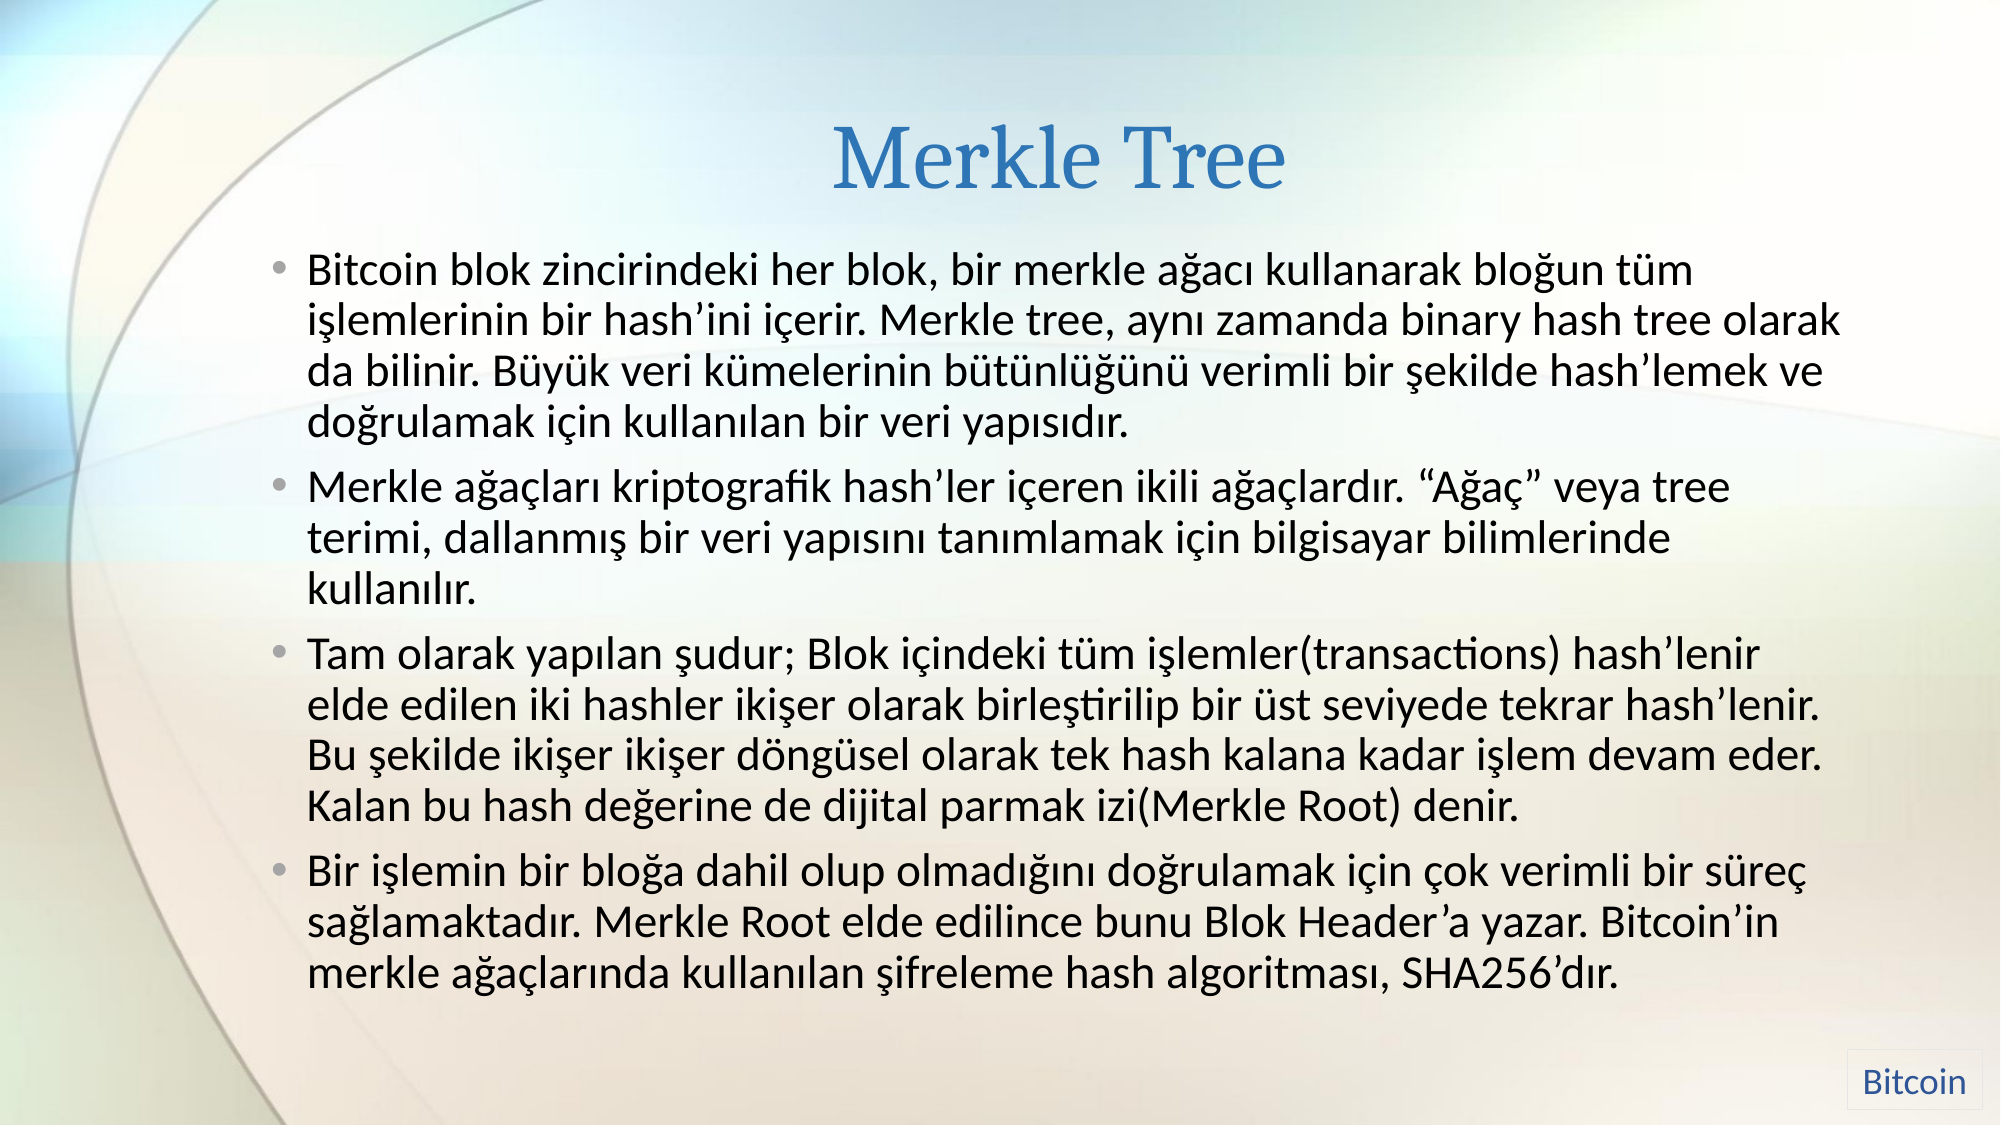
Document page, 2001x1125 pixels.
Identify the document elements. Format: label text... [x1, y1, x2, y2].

list Bitcoin blok zincirindeki her blok, bir merkle ağacı kullanarak bloğun tüm işlemlerinin bir hash’ini içerir. Merkle tree, aynı zamanda binary hash tree olarak da bilinir. Büyük veri kümelerinin bütünlüğünü verimli bir şekilde hash’lemek ve doğrulamak için kullanılan bir veri yapısıdır. Merkle ağaçları kriptografik hash’ler içeren ikili ağaçlardır. “Ağaç” veya tree terimi, dallanmış bir veri yapısını tanımlamak için bilgisayar bilimlerinde kullanılır. Tam olarak yapılan şudur; Blok içindeki tüm işlemler(transactions) hash’lenir elde edilen iki hashler ikişer olarak birleştirilip bir üst seviyede tekrar hash’lenir. Bu şekilde ikişer ikişer döngüsel olarak tek hash kalana kadar işlem devam eder. Kalan bu hash değerine de dijital parmak izi(Merkle Root) denir. Bir işlemin bir bloğa dahil olup olmadığını doğrulamak için çok verimli bir süreç sağlamaktadır. Merkle Root elde edilince bunu Blok Header’a yazar. Bitcoin’in merkle ağaçlarında kullanılan şifreleme hash algoritması, SHA256’dır. [256, 236, 1863, 1014]
text_box Bitcoin [1847, 1049, 1983, 1110]
picture [0, 0, 2001, 1125]
title Merkle Tree [419, 85, 1700, 220]
